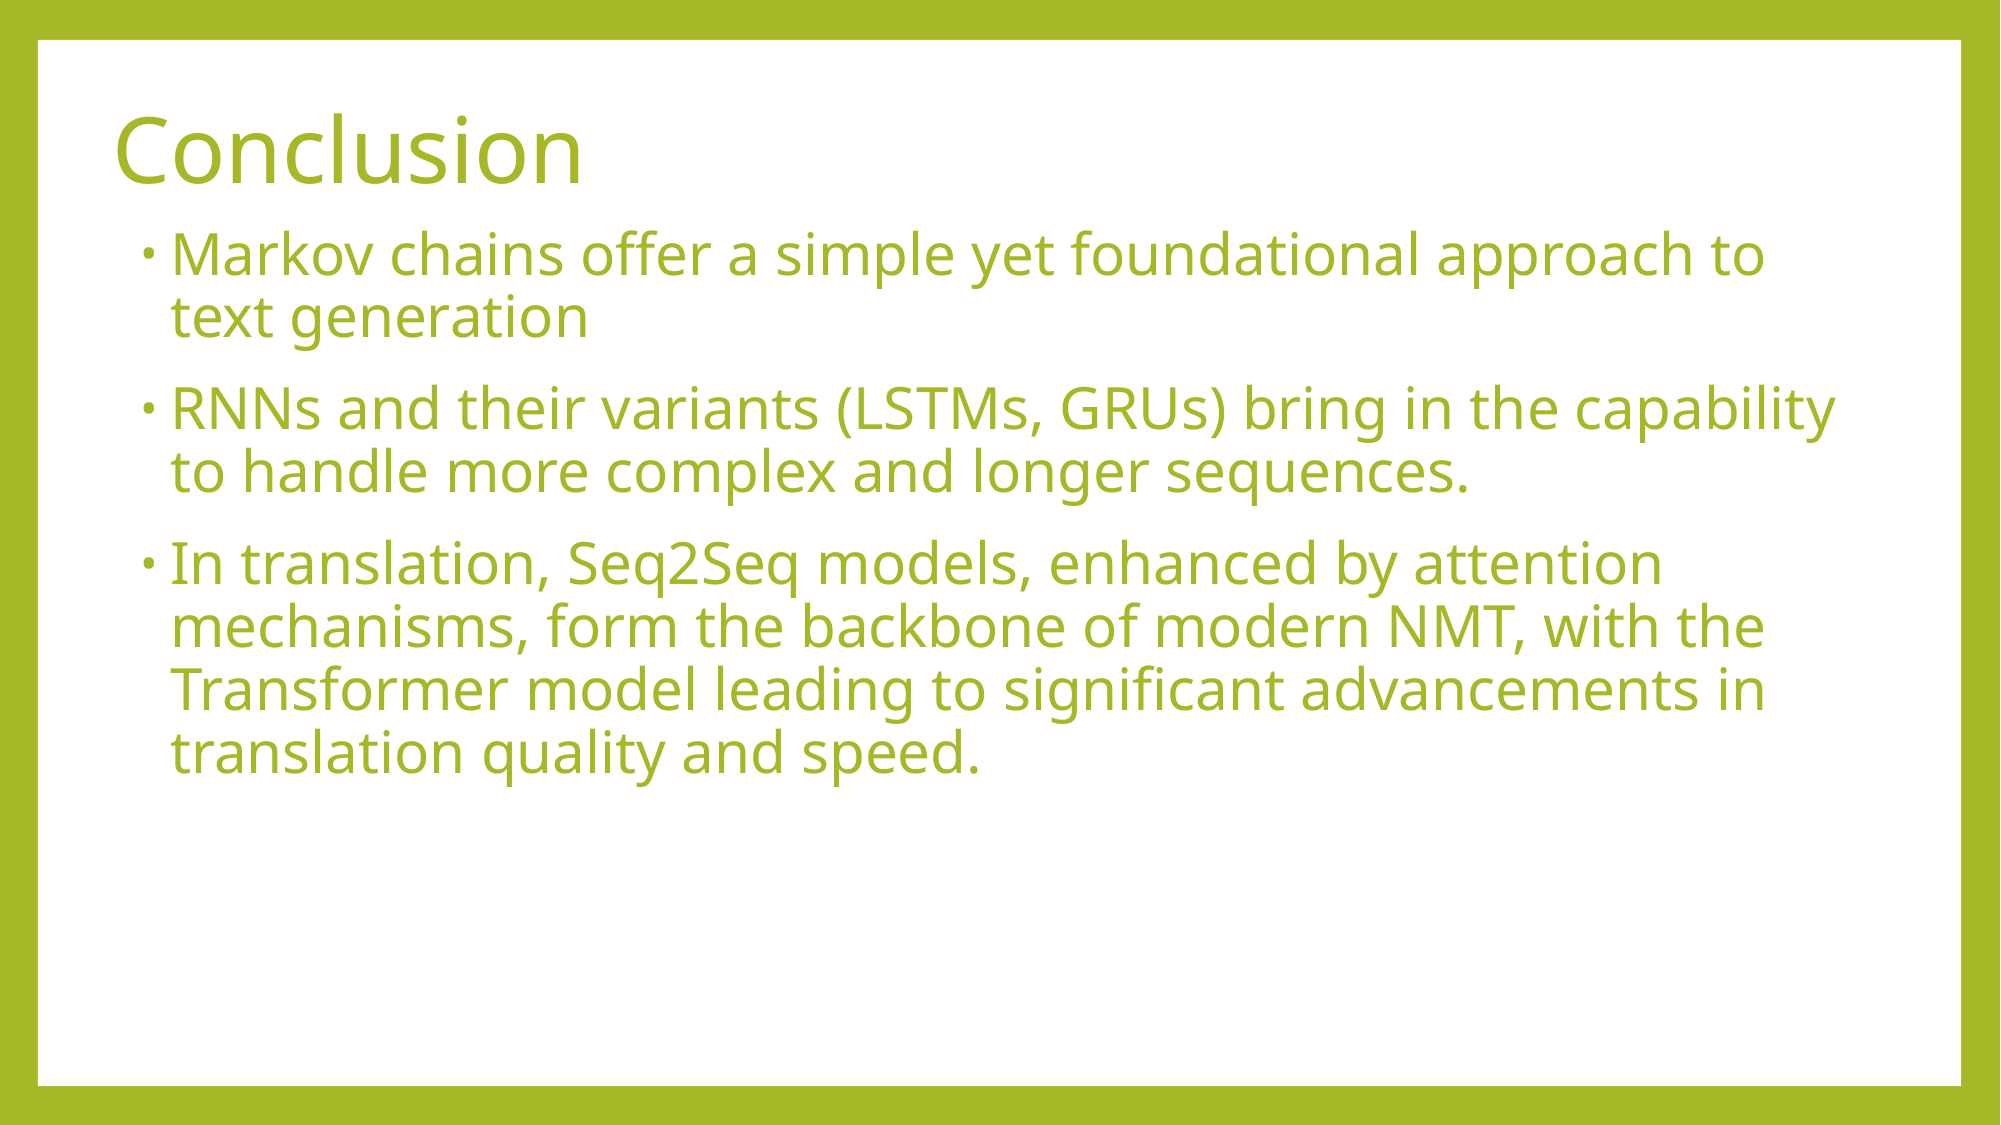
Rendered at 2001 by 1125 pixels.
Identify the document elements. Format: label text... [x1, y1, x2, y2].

title Conclusion [97, 91, 1718, 218]
list Markov chains offer a simple yet foundational approach to text generation RNNs and their variants (LSTMs, GRUs) bring in the capability to handle more complex and longer sequences. In translation, Seq2Seq models, enhanced by attention mechanisms, form the backbone of modern NMT, with the Transformer model leading to significant advancements in translation quality and speed. [117, 217, 1853, 972]
